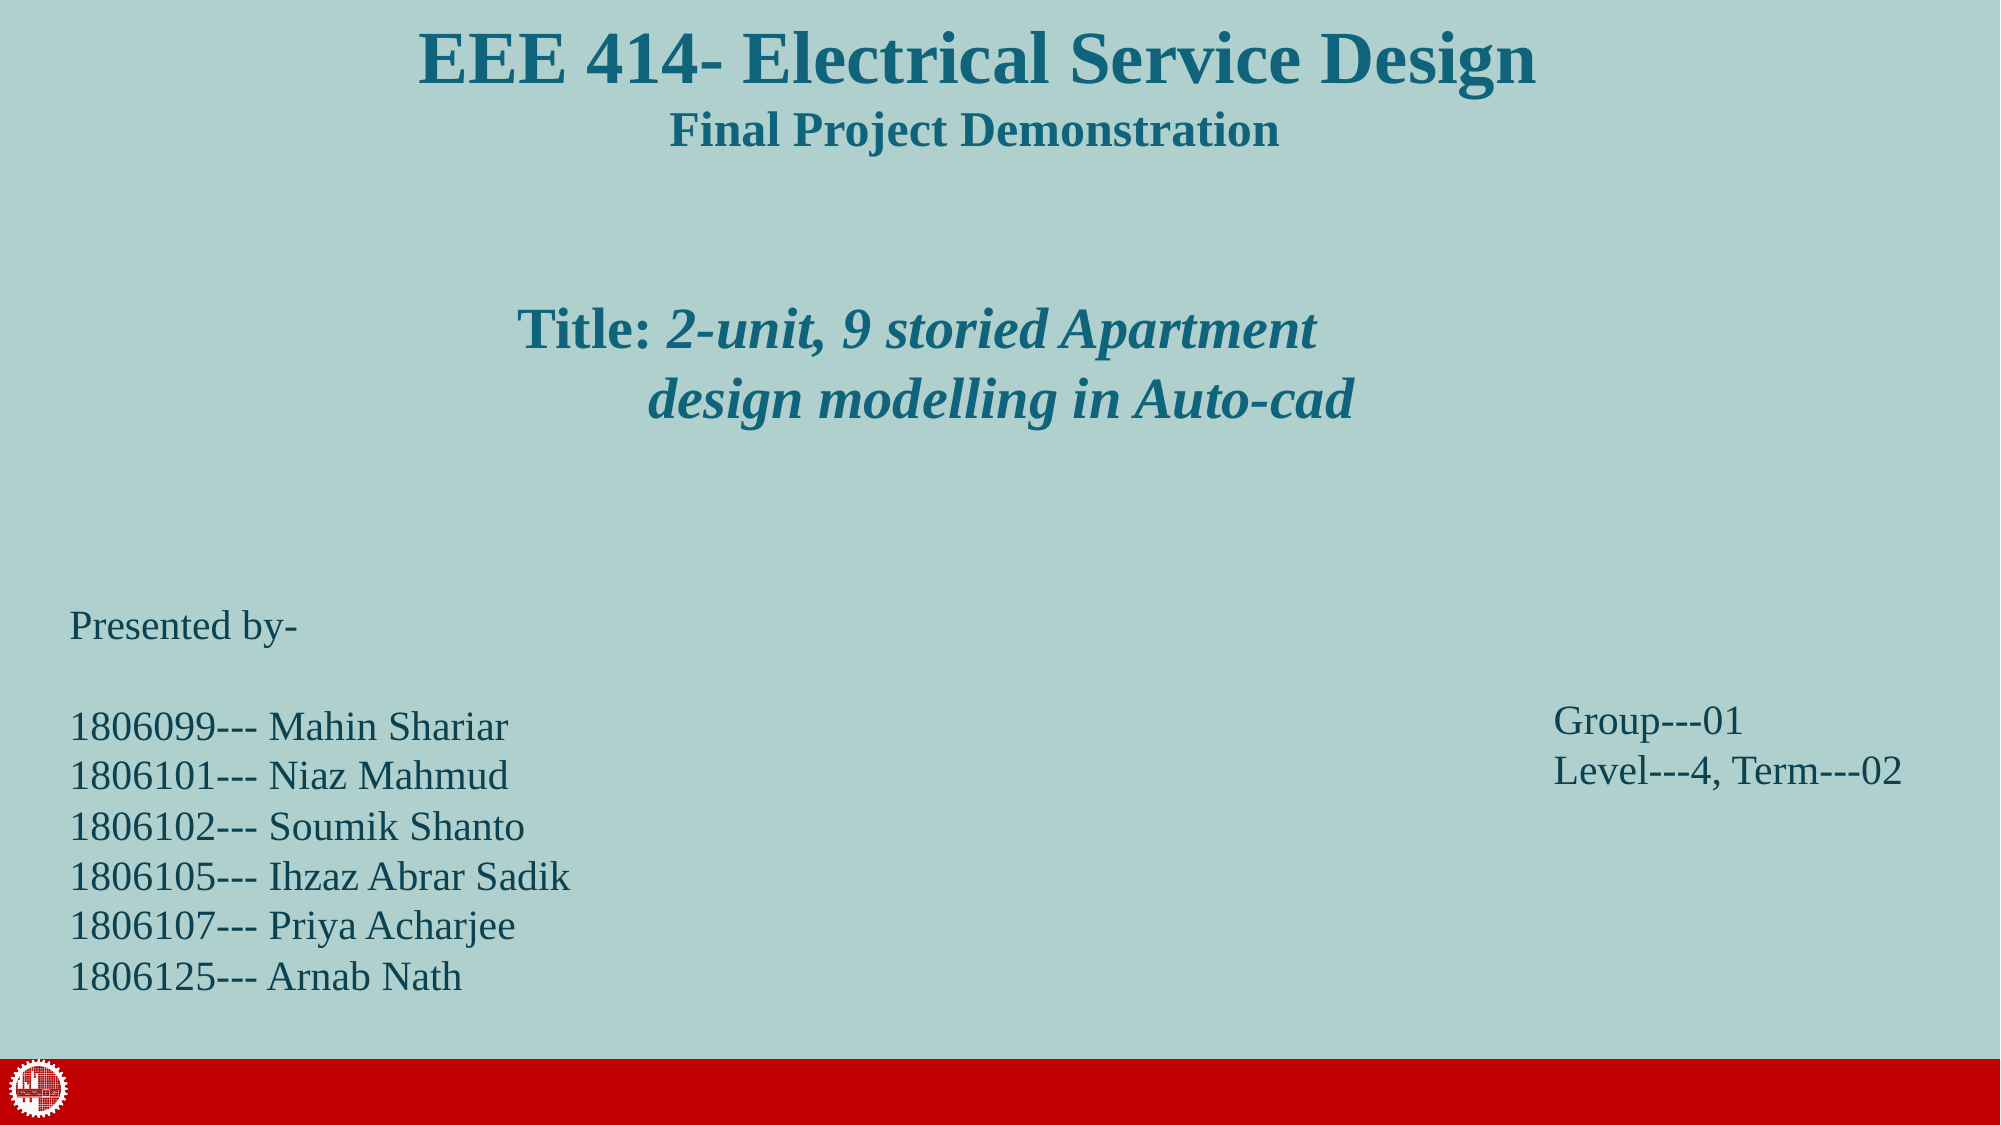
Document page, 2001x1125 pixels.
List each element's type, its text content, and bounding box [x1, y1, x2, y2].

text_box Presented by- 1806099--- Mahin Shariar 1806101--- Niaz Mahmud 1806102--- Soumik Shanto 1806105--- Ihzaz Abrar Sadik 1806107--- Priya Acharjee 1806125--- Arnab Nath [54, 590, 907, 1051]
text_box Final Project Demonstration [654, 89, 1424, 164]
text_box Group---01 Level---4, Term---02 [1539, 685, 1986, 801]
title EEE 414- Electrical Service Design [403, 0, 2000, 120]
text_box Title: 2-unit, 9 storied Apartment design modelling in Auto-cad [503, 283, 1508, 438]
picture [8, 1059, 71, 1118]
